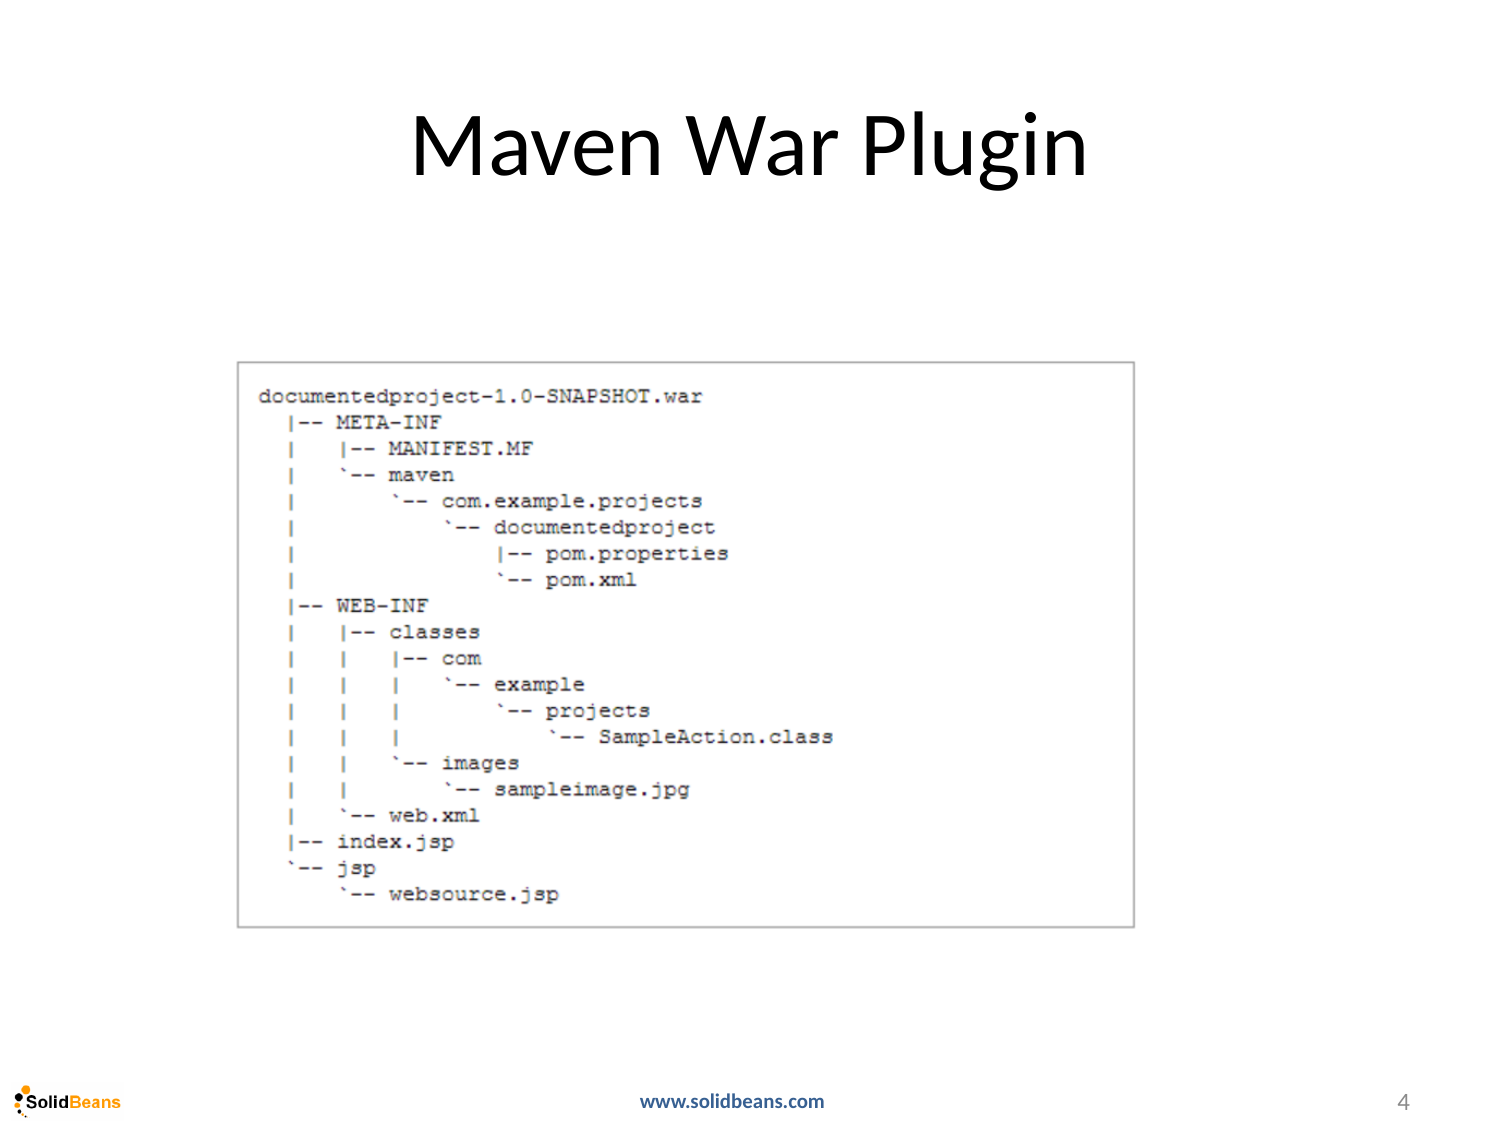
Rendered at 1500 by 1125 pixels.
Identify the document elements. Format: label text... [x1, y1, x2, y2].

title Maven War Plugin [75, 45, 1425, 233]
picture [11, 1082, 124, 1121]
picture [229, 349, 1149, 945]
slide_number 4 [1328, 1082, 1425, 1119]
